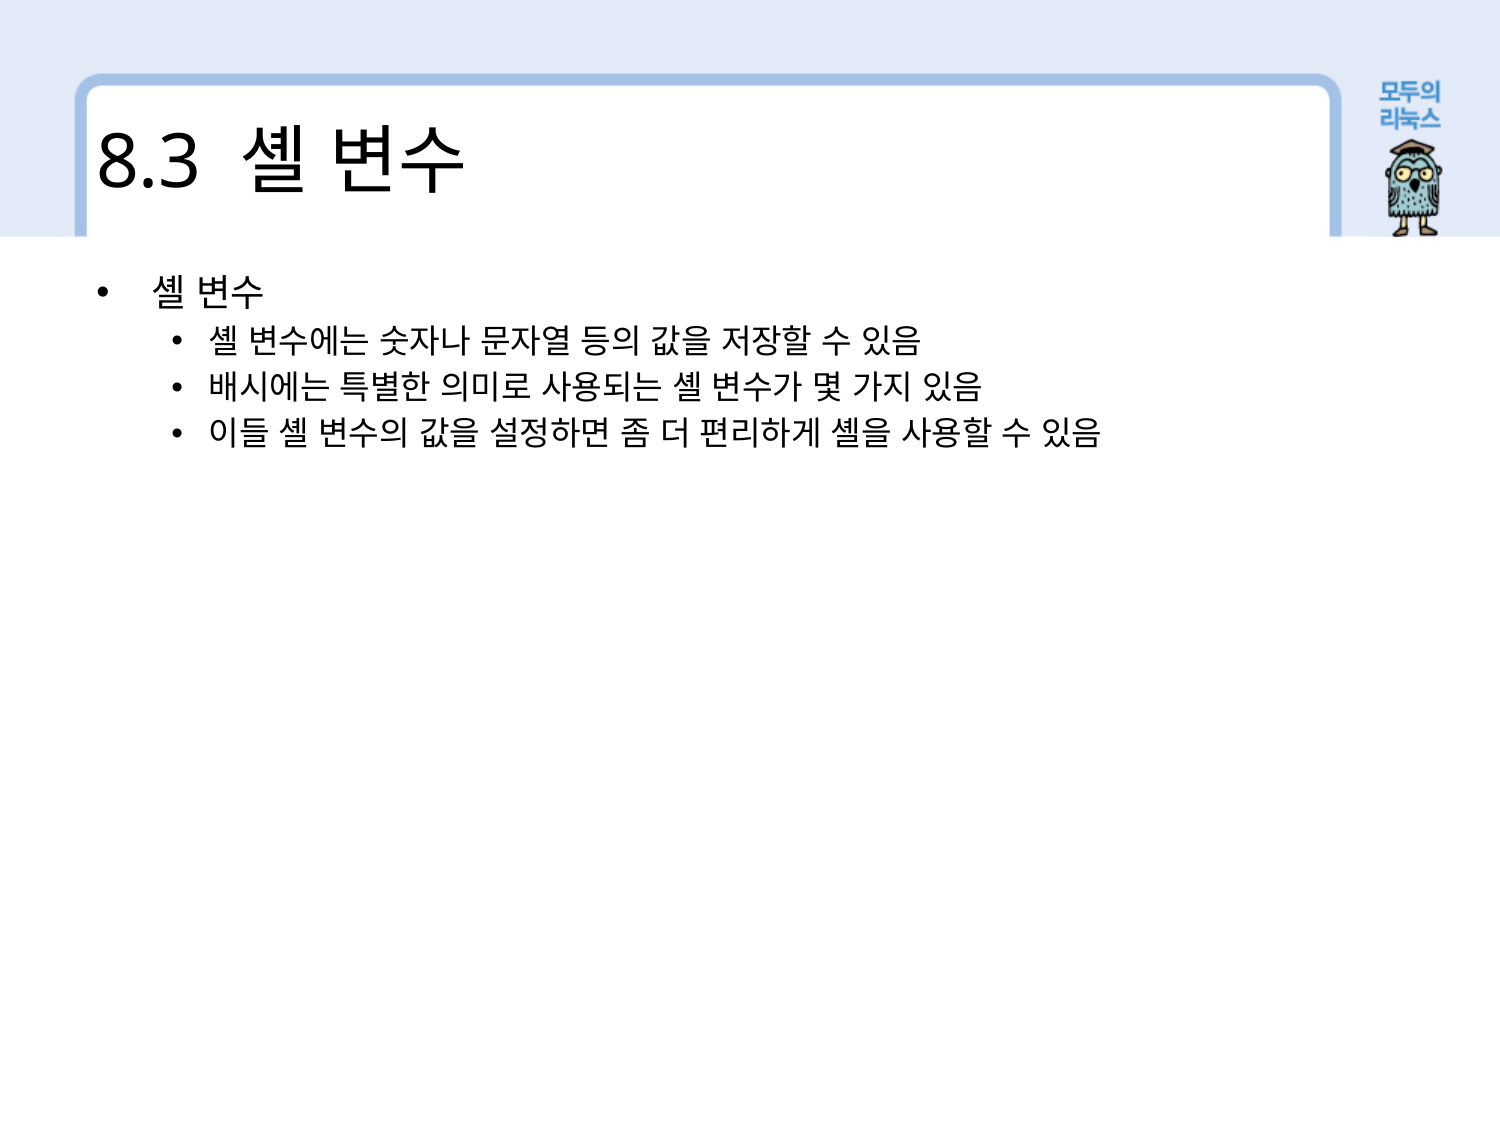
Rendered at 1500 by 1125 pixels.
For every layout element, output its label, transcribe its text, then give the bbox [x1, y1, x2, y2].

picture [0, 0, 1500, 1125]
text_box 8.3 셸 변수 [81, 115, 1335, 221]
text_box 셸 변수 셸 변수에는 숫자나 문자열 등의 값을 저장할 수 있음 배시에는 특별한 의미로 사용되는 셸 변수가 몇 가지 있음 이들 셸 변수의 값을 설정하면 좀 더 편리하게 셸을 사용할 수 있음 [81, 266, 1369, 1024]
